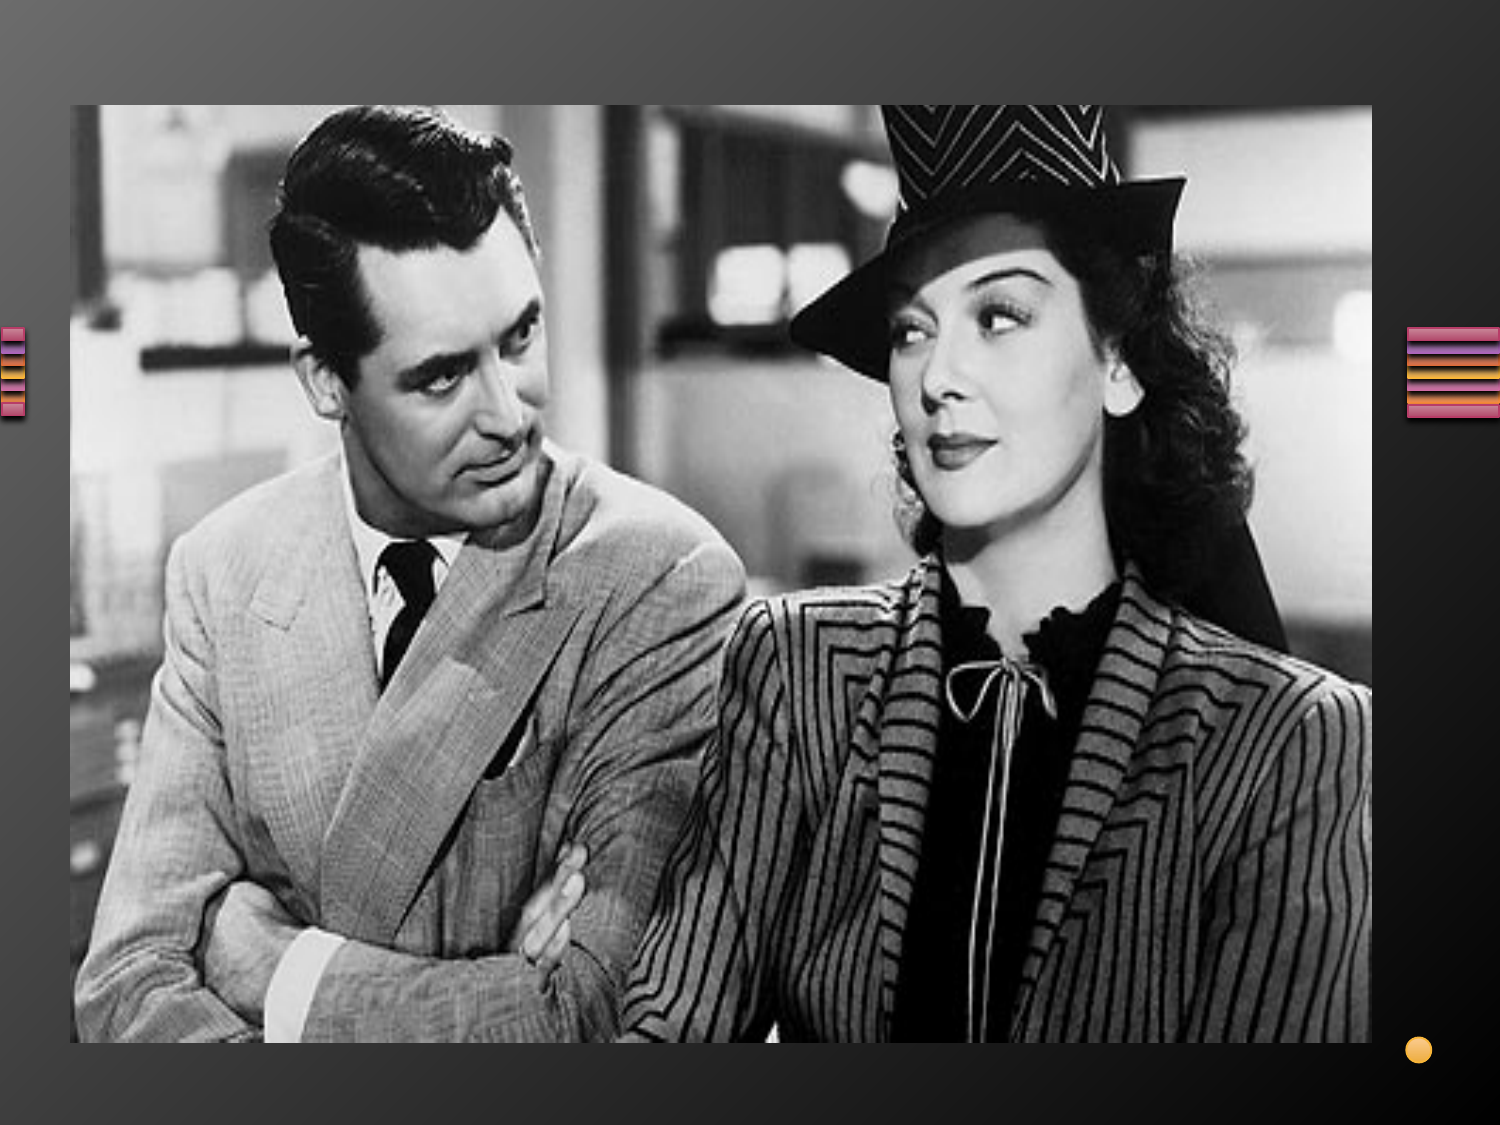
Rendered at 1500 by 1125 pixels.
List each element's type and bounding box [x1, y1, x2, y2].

picture [70, 105, 1372, 1044]
